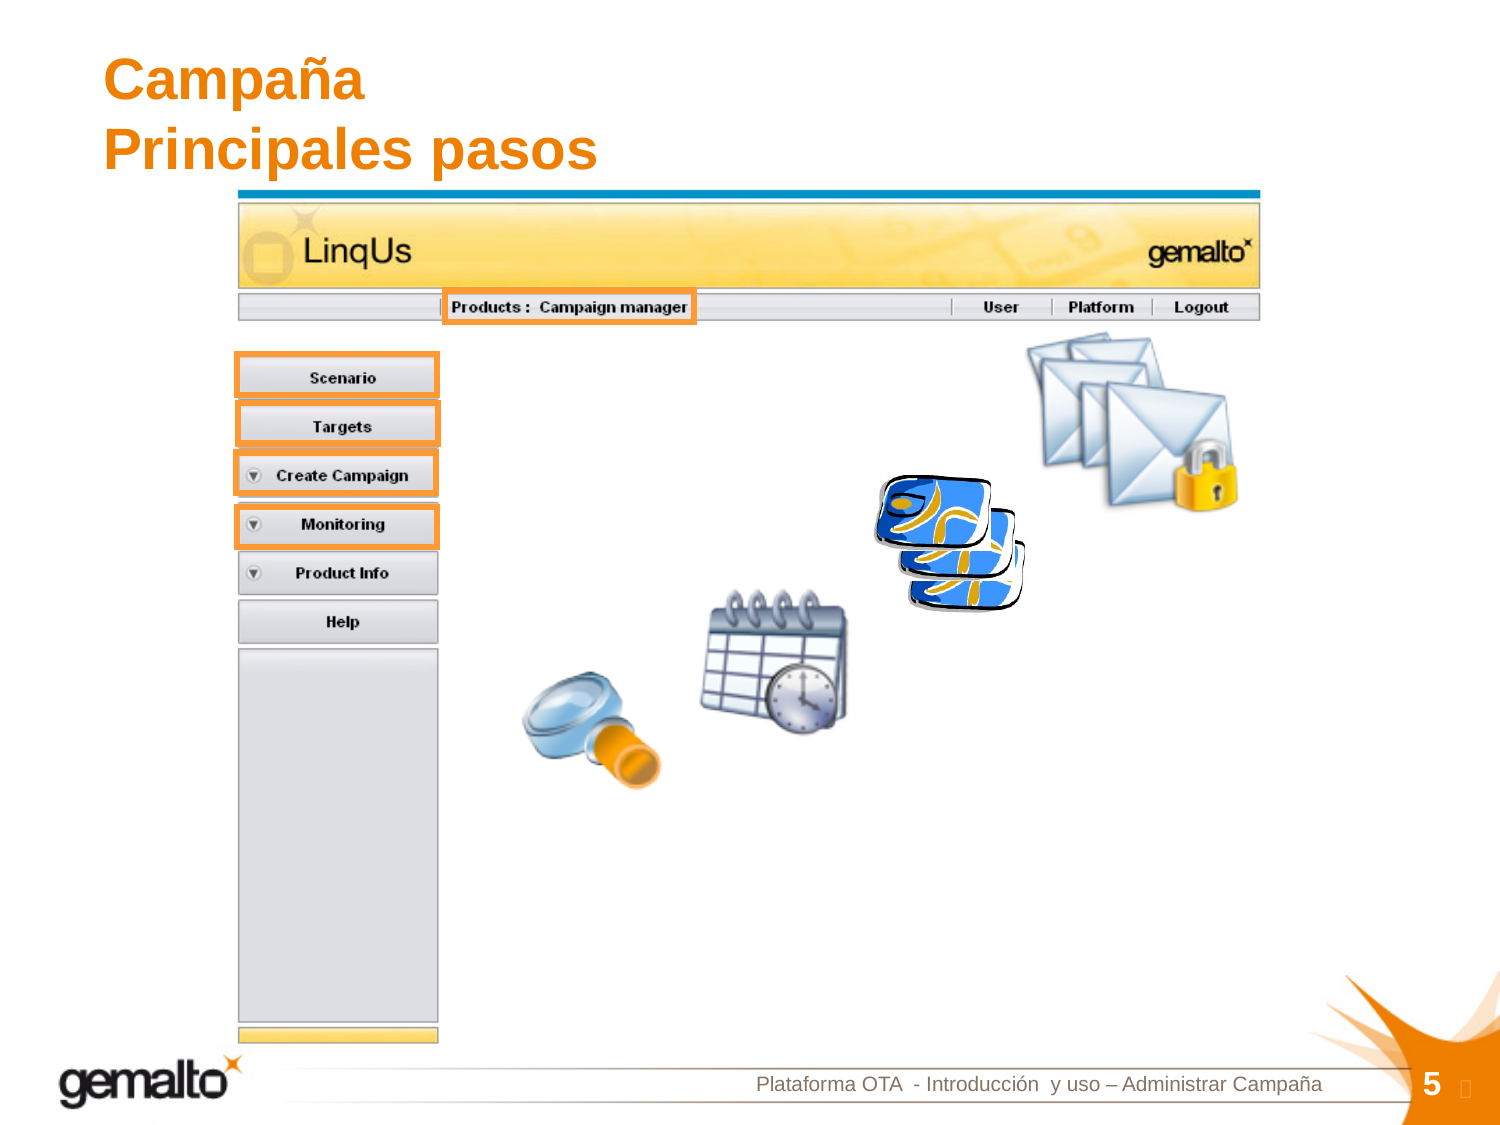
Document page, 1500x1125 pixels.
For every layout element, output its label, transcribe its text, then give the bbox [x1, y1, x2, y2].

title Campaña Principales pasos [88, 65, 1223, 157]
footer Plataforma OTA - Introducción y uso – Administrar Campaña [631, 1063, 1344, 1125]
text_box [1024, 327, 1245, 519]
text_box  [1443, 1066, 1489, 1111]
slide_number 5 [1407, 1051, 1500, 1112]
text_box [874, 474, 1025, 613]
picture [0, 185, 1500, 1125]
